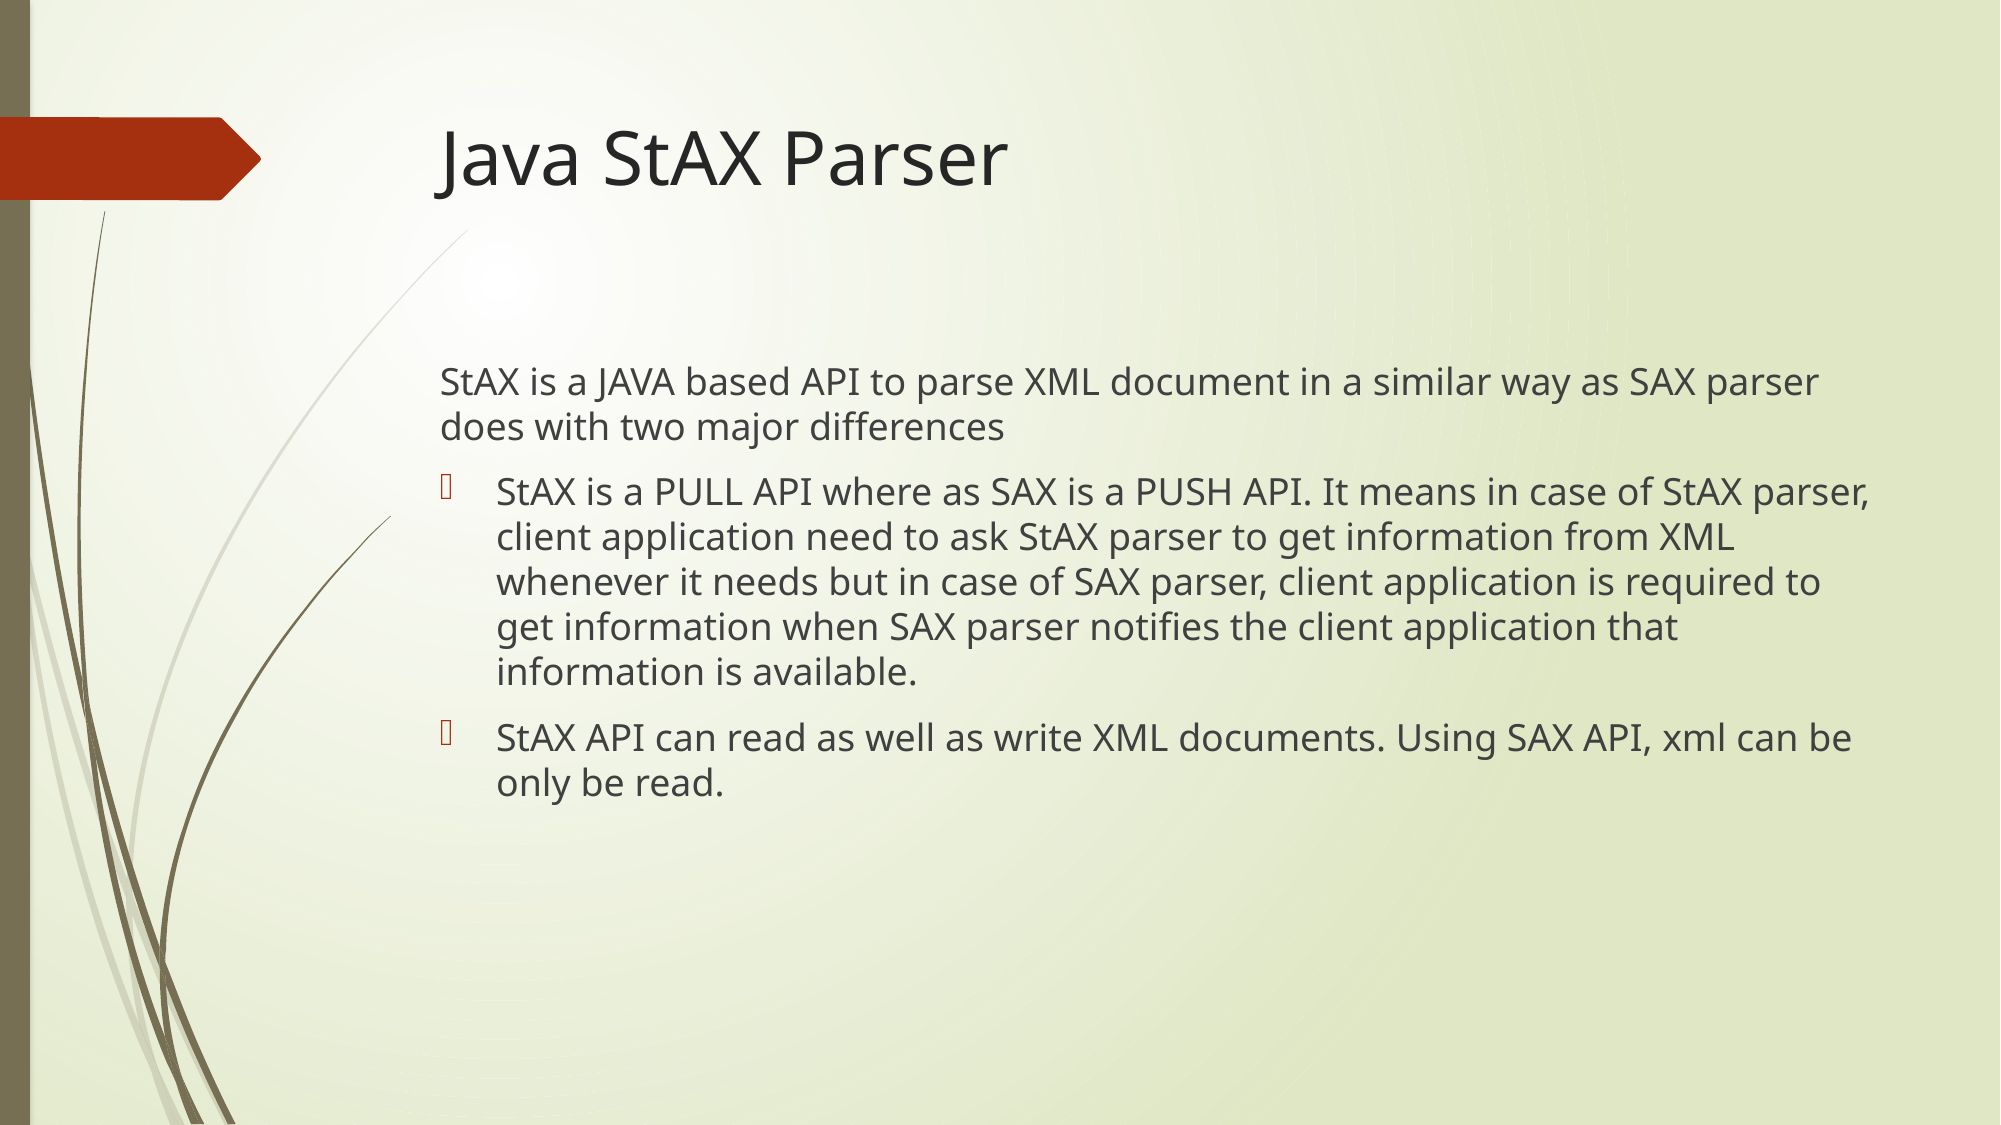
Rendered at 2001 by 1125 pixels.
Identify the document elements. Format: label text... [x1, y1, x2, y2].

list StAX is a JAVA based API to parse XML document in a similar way as SAX parser does with two major differences StAX is a PULL API where as SAX is a PUSH API. It means in case of StAX parser, client application need to ask StAX parser to get information from XML whenever it needs but in case of SAX parser, client application is required to get information when SAX parser notifies the client application that information is available. StAX API can read as well as write XML documents. Using SAX API, xml can be only be read. [424, 350, 1888, 970]
title Java StAX Parser [425, 102, 1888, 313]
